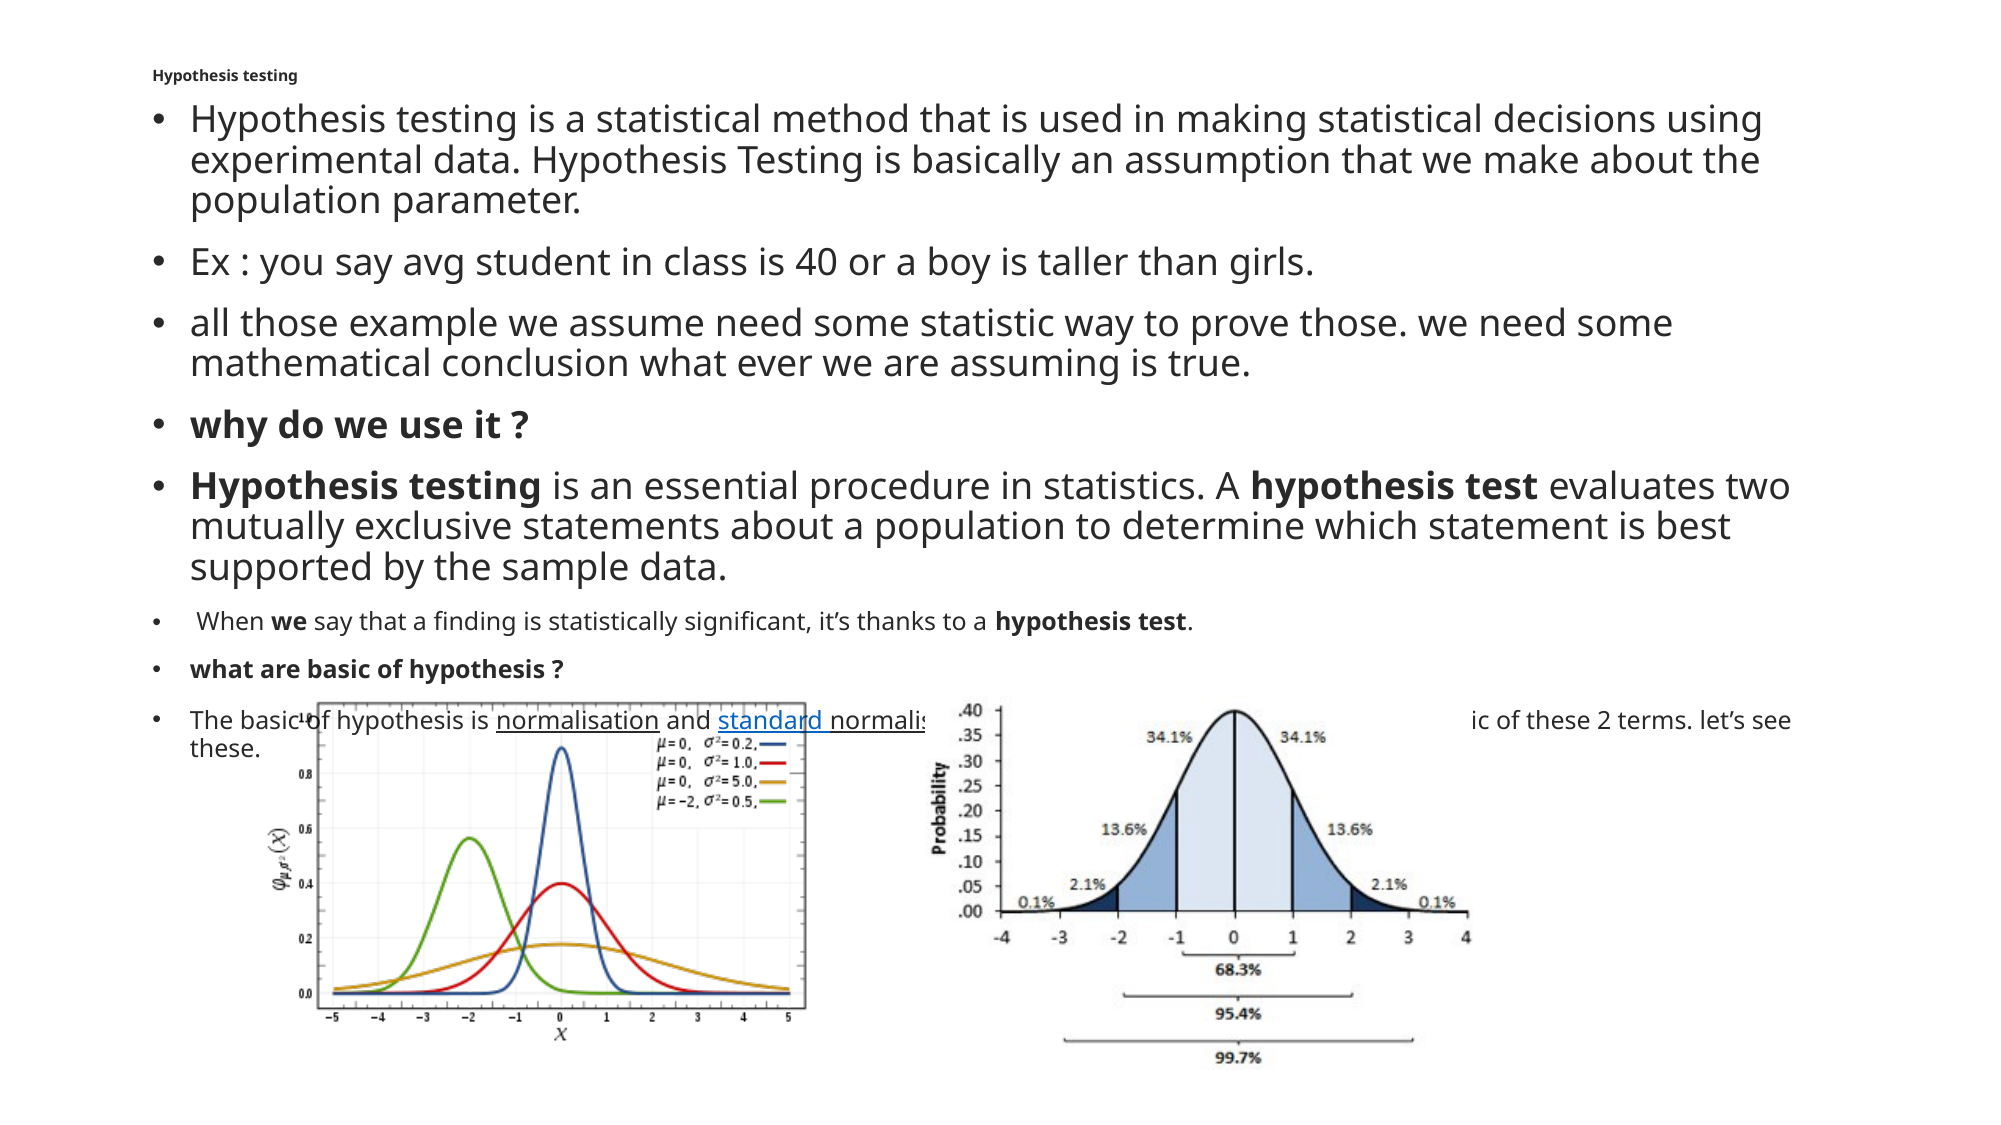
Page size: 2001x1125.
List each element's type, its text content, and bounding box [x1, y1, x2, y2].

picture [925, 696, 1473, 1070]
picture [265, 696, 813, 1047]
title Hypothesis testing [137, 59, 1863, 93]
list Hypothesis testing is a statistical method that is used in making statistical decisions using experimental data. Hypothesis Testing is basically an assumption that we make about the population parameter. Ex : you say avg student in class is 40 or a boy is taller than girls. all those example we assume need some statistic way to prove those. we need some mathematical conclusion what ever we are assuming is true. why do we use it ? Hypothesis testing is an essential procedure in statistics. A hypothesis test evaluates two mutually exclusive statements about a population to determine which statement is best supported by the sample data. When we say that a finding is statistically significant, it’s thanks to a hypothesis test. what are basic of hypothesis ? The basic of hypothesis is normalisation and standard normalisation. all our hypothesis is revolve around basic of these 2 terms. let’s see these. [137, 93, 1863, 1014]
